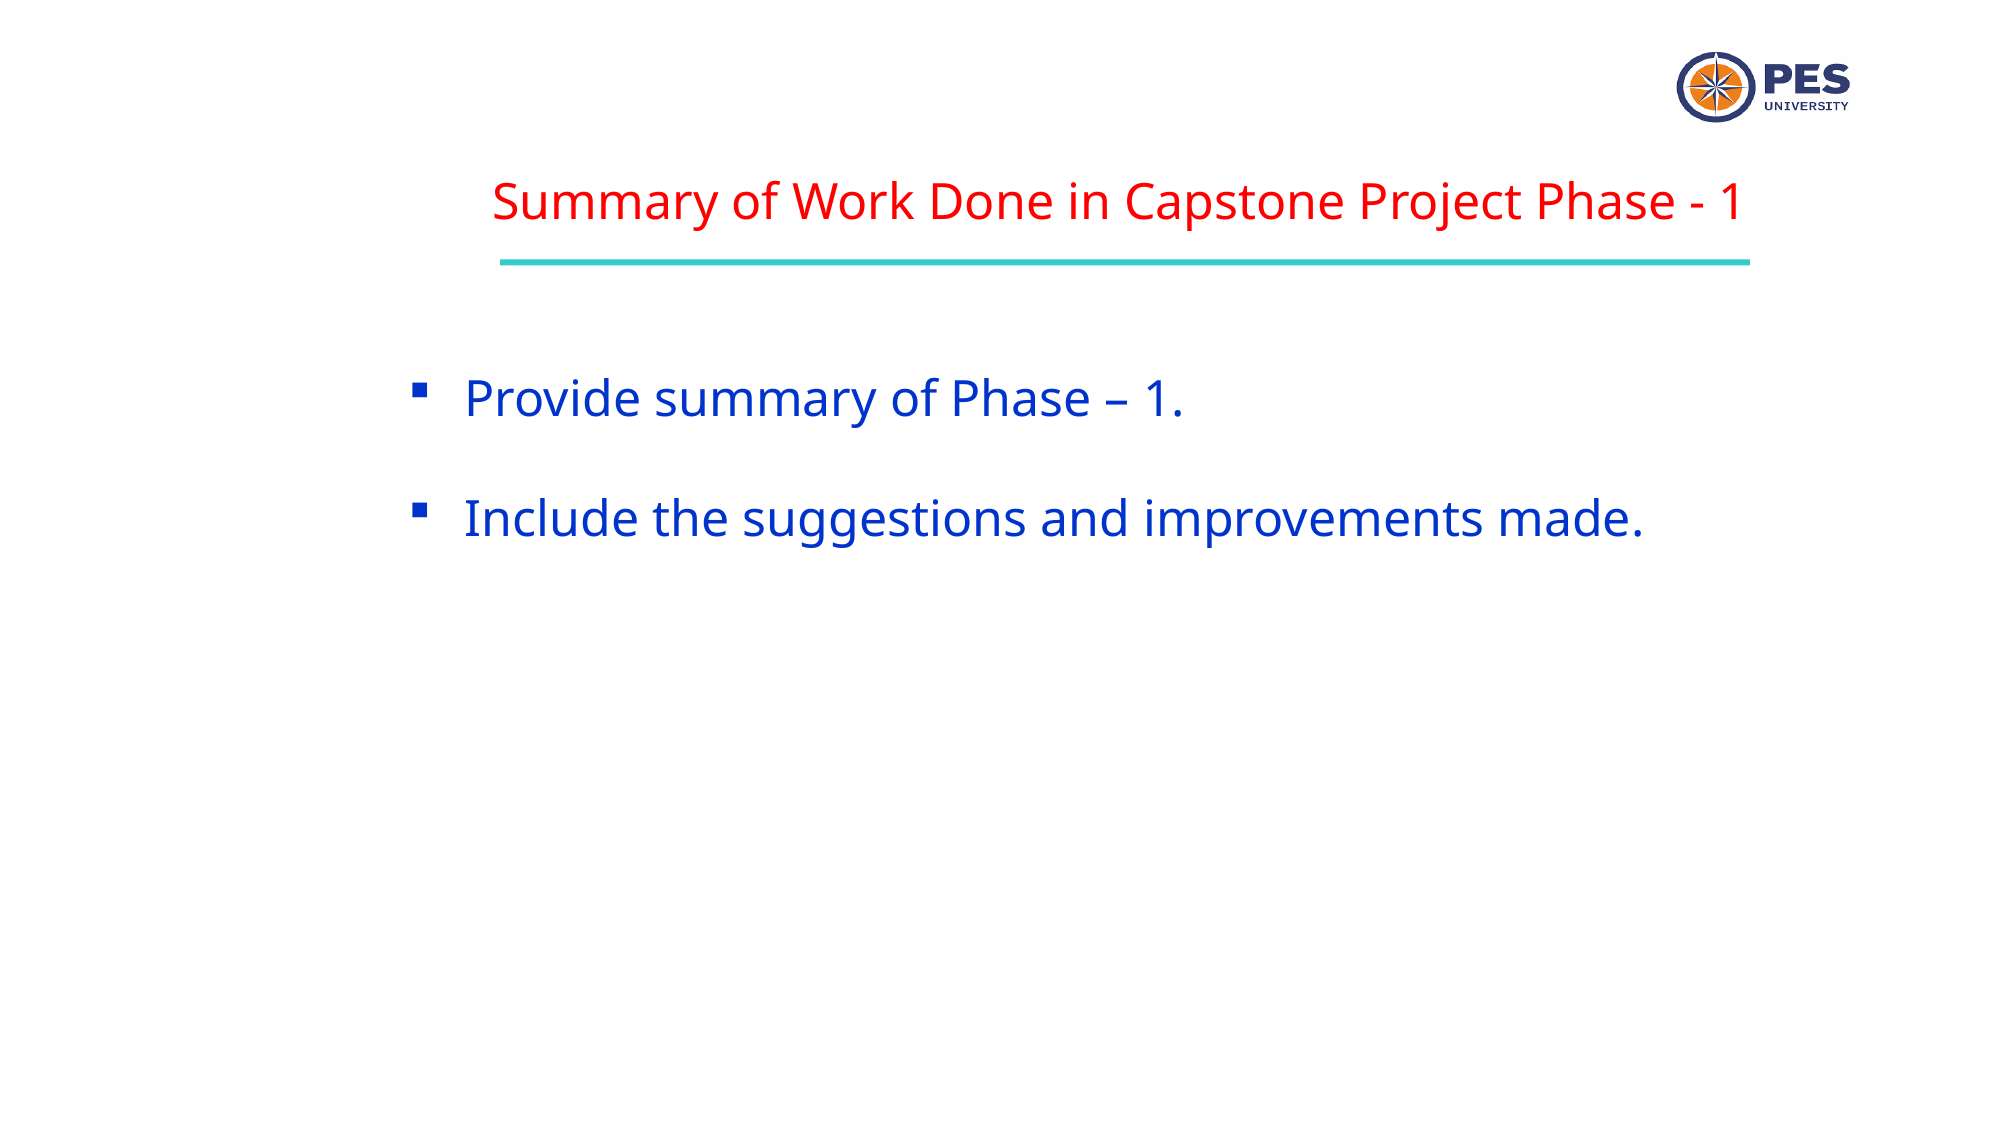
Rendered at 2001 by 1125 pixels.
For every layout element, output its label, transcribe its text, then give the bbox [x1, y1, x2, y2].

text_box [500, 259, 1750, 266]
text_box Provide summary of Phase – 1. Include the suggestions and improvements made. [337, 358, 1825, 1050]
picture [1667, 43, 1859, 131]
text_box Summary of Work Done in Capstone Project Phase - 1 [474, 162, 1763, 238]
